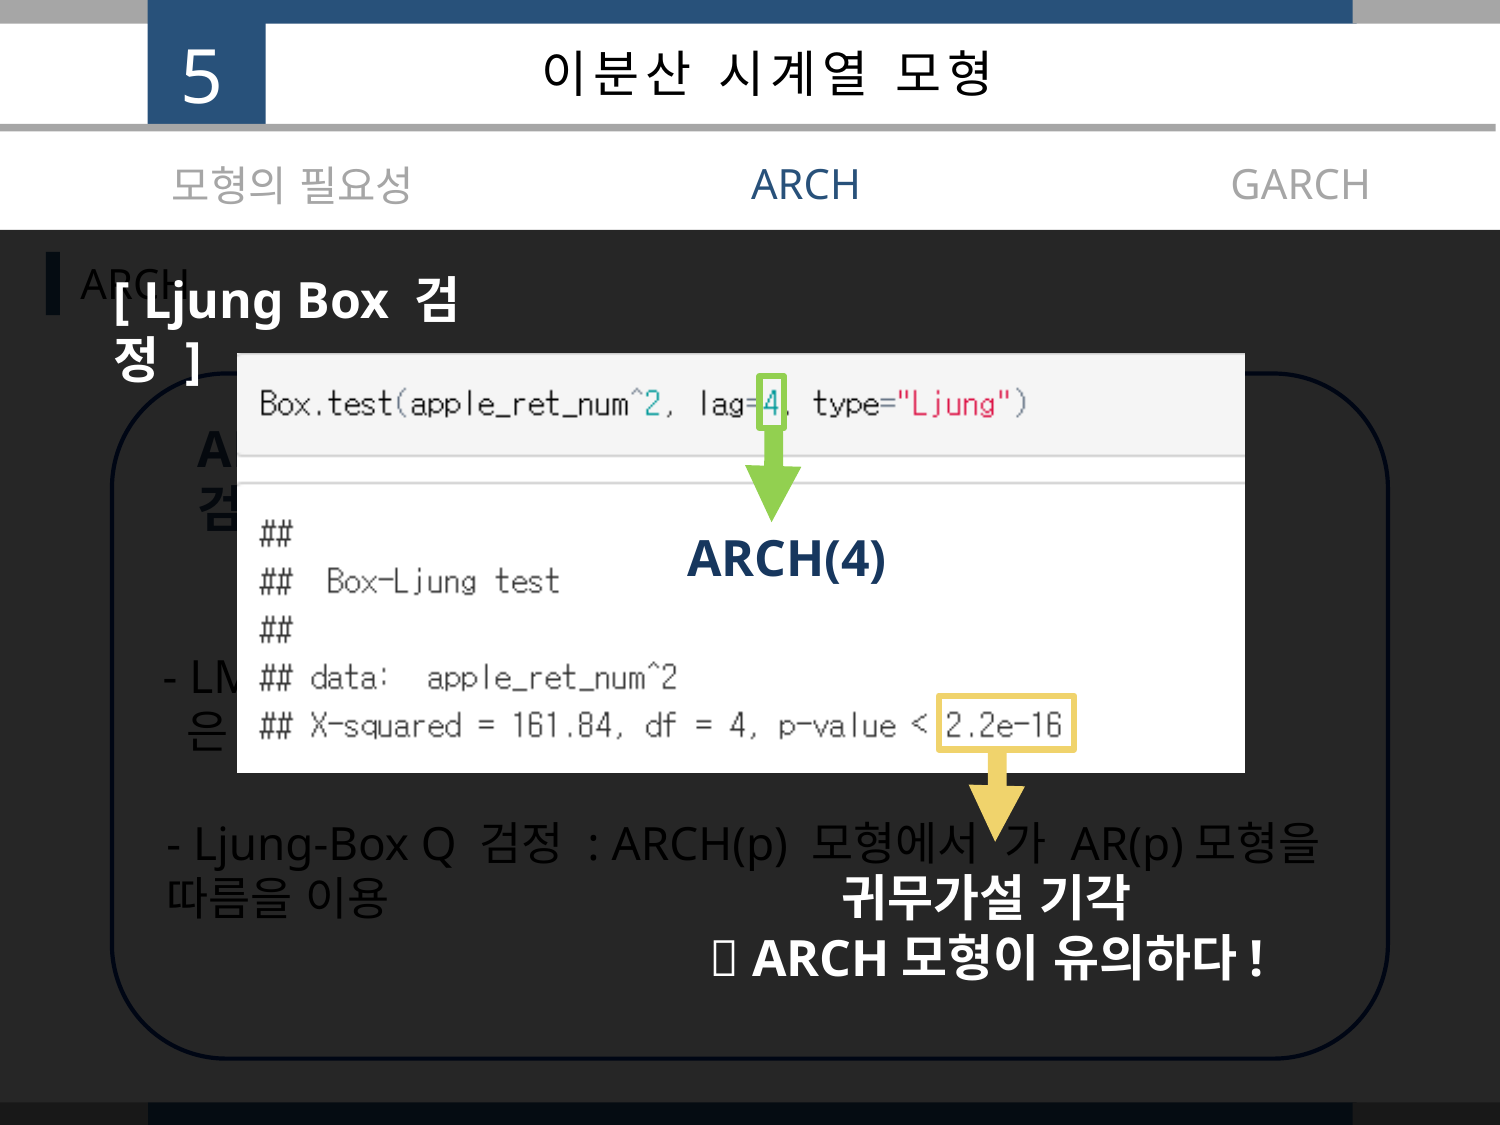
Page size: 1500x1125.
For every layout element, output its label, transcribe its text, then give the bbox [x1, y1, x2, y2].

text_box [0, 122, 1498, 133]
text_box 귀무가설 기각  ARCH모형이 유의하다! [663, 858, 1311, 994]
text_box ARCH [658, 150, 954, 216]
text_box 모형의 필요성 [80, 152, 507, 218]
text_box 5 [136, 21, 267, 127]
picture [237, 352, 1245, 774]
text_box ARCH(4) [977, 803, 1016, 807]
text_box [145, 0, 268, 122]
text_box [0, 229, 1500, 1125]
text_box 이분산 시계열 모형 [454, 34, 1081, 110]
text_box GARCH [1105, 150, 1496, 216]
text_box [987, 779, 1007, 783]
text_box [725, 473, 821, 477]
text_box [ Ljung Box 검정 ] [98, 261, 561, 397]
